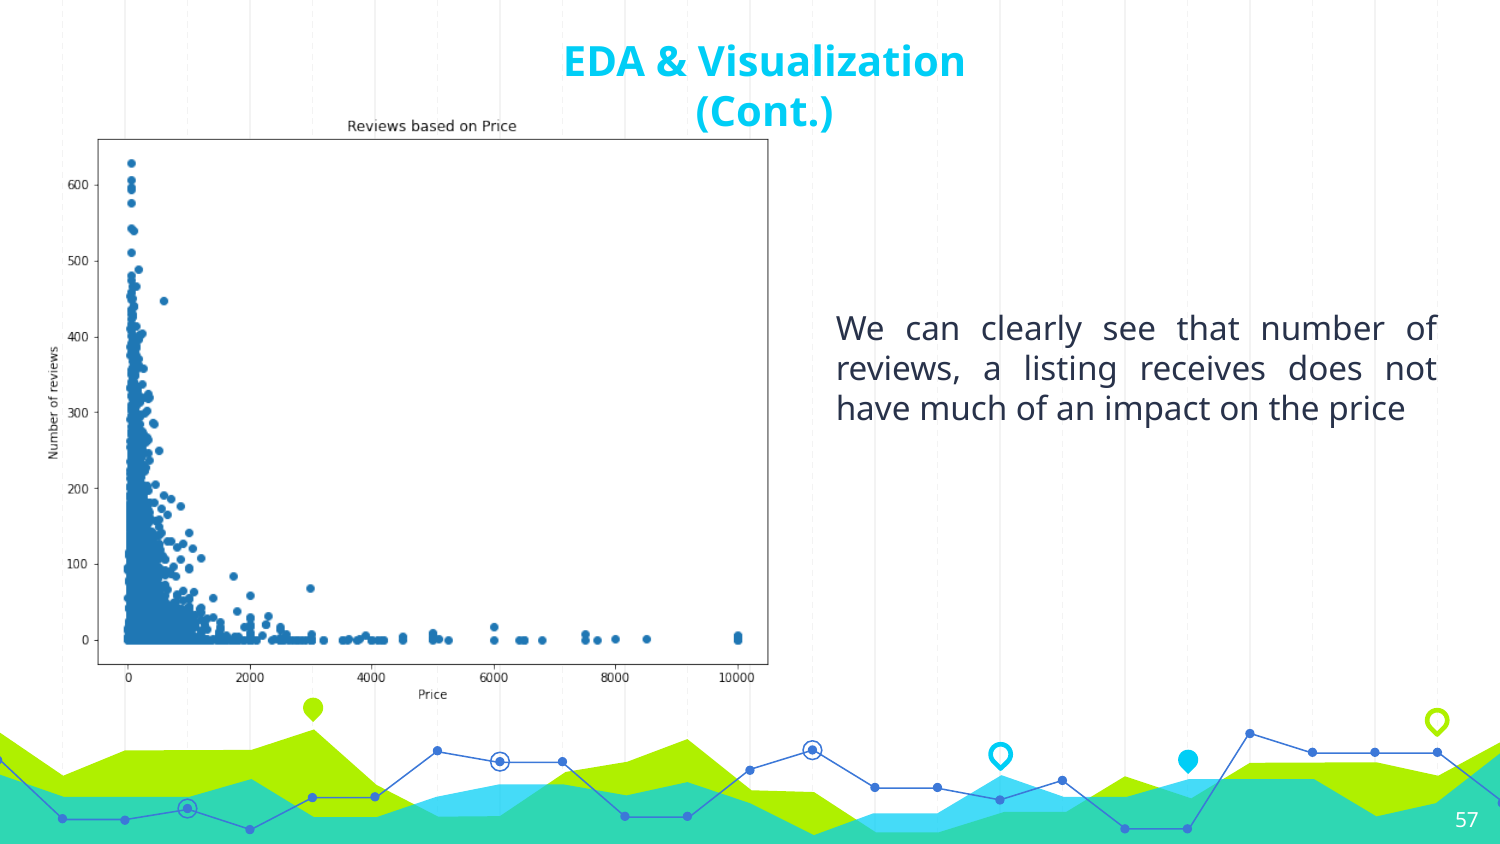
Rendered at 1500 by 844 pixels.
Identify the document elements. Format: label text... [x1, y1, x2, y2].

picture [40, 111, 776, 711]
slide_number ‹#› [1403, 791, 1494, 844]
list We can clearly see that number of reviews, a listing receives does not have much of an impact on the price [800, 292, 1454, 477]
text_box EDA & Visualization (Cont.) [519, 27, 1010, 143]
